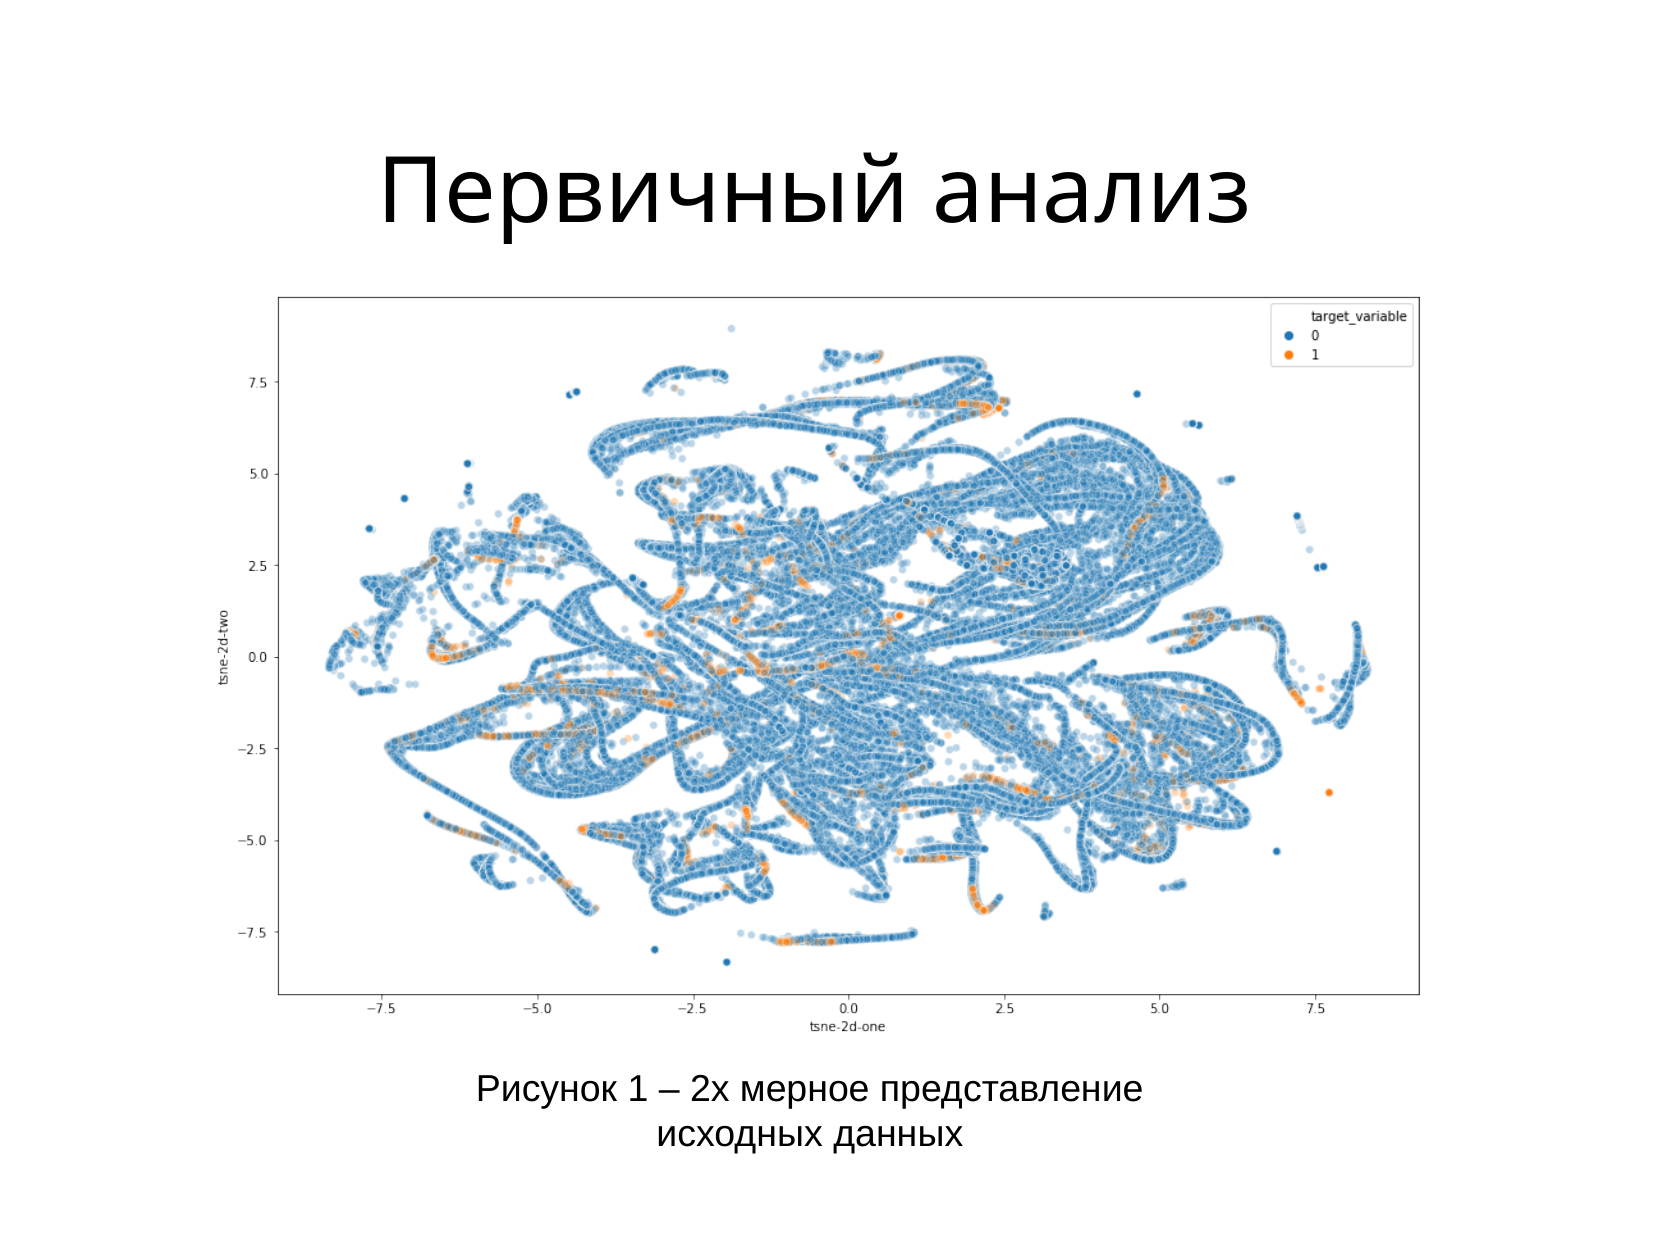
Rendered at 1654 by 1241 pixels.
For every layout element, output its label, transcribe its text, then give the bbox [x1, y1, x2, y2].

text_box Рисунок 1 – 2х мерное представление исходных данных [404, 1056, 1215, 1155]
text_box Первичный анализ [113, 65, 1540, 306]
picture [209, 284, 1434, 1043]
text_box [113, 330, 1540, 1117]
